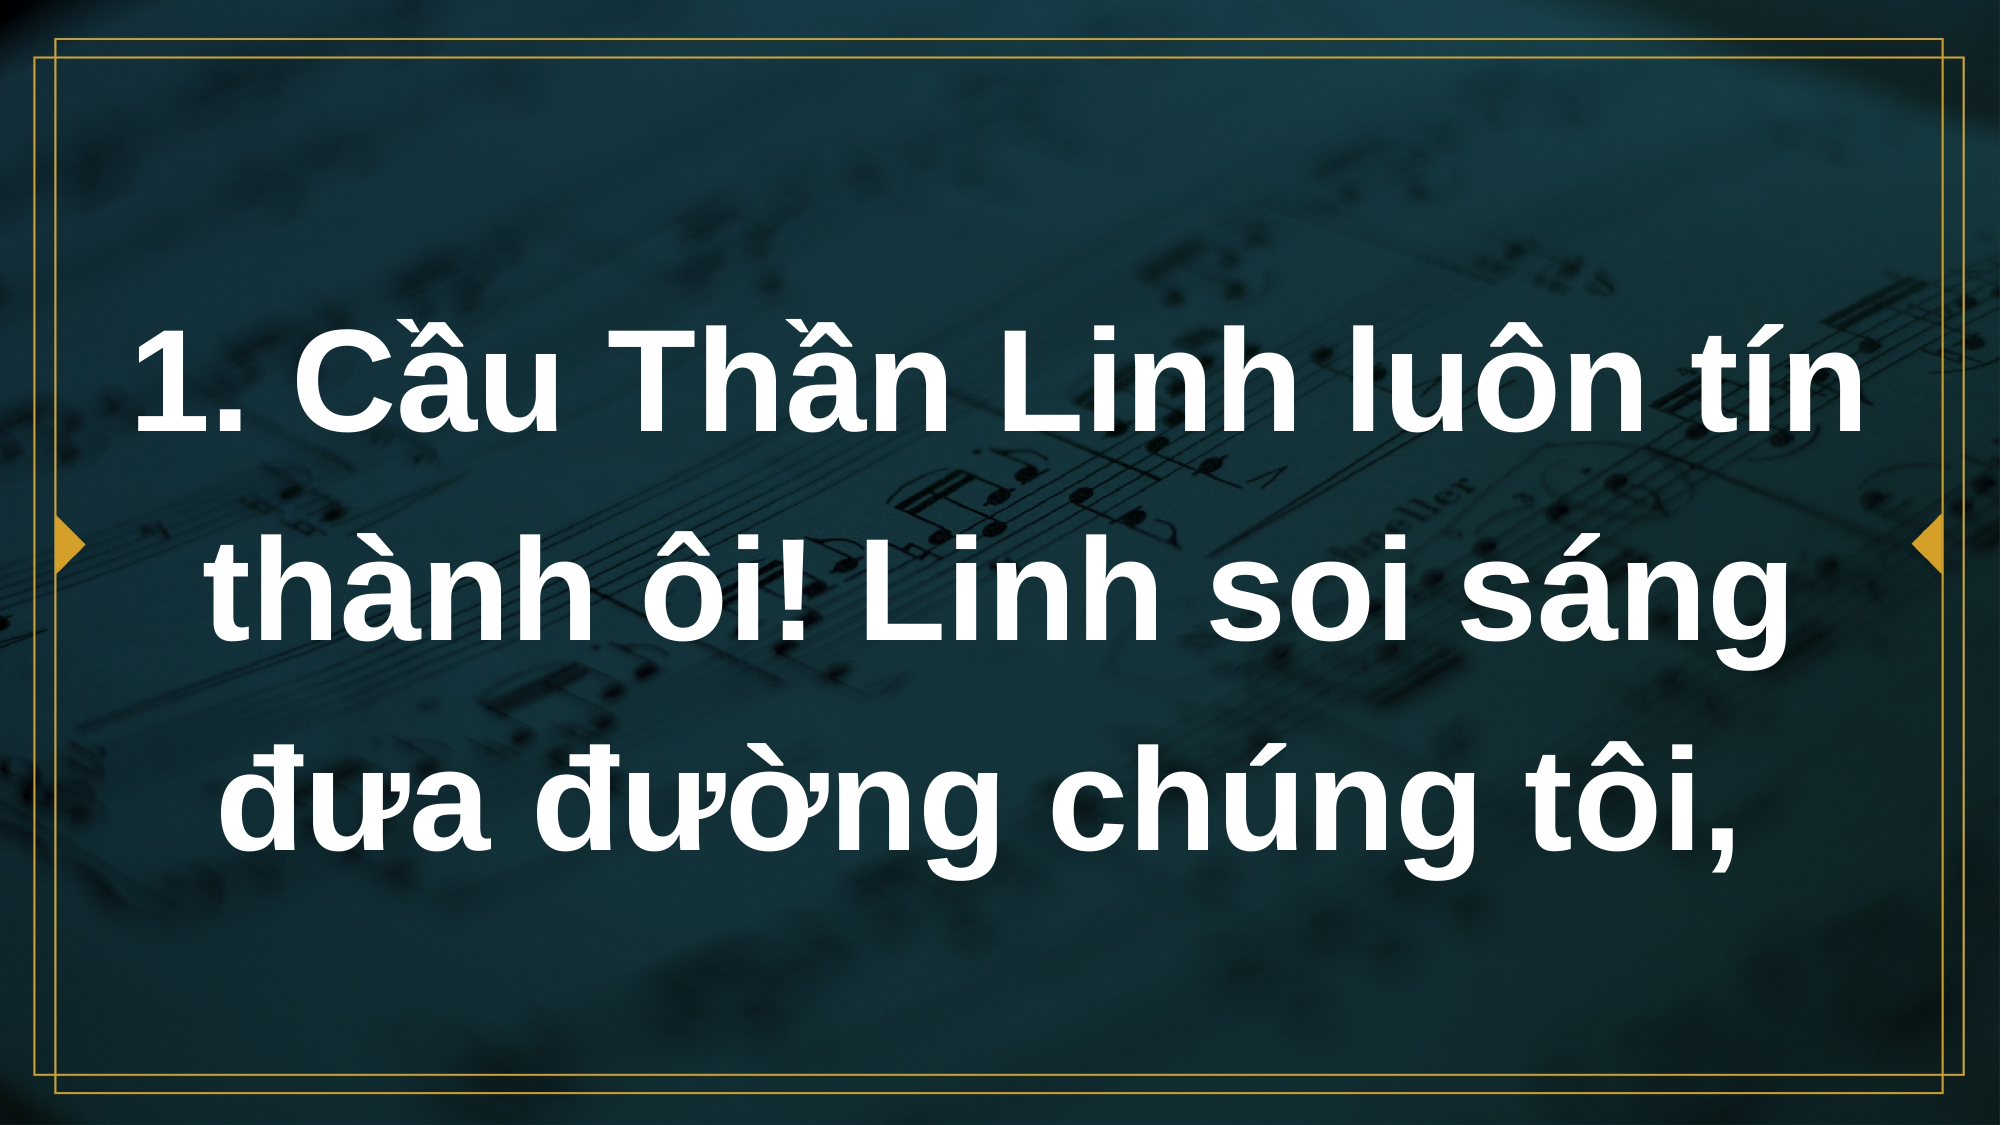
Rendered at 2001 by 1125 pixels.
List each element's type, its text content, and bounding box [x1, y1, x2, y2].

picture [0, 0, 2000, 1125]
title 1. Cầu Thần Linh luôn tín thành ôi! Linh soi sáng đưa đường chúng tôi, [55, 53, 1945, 1077]
